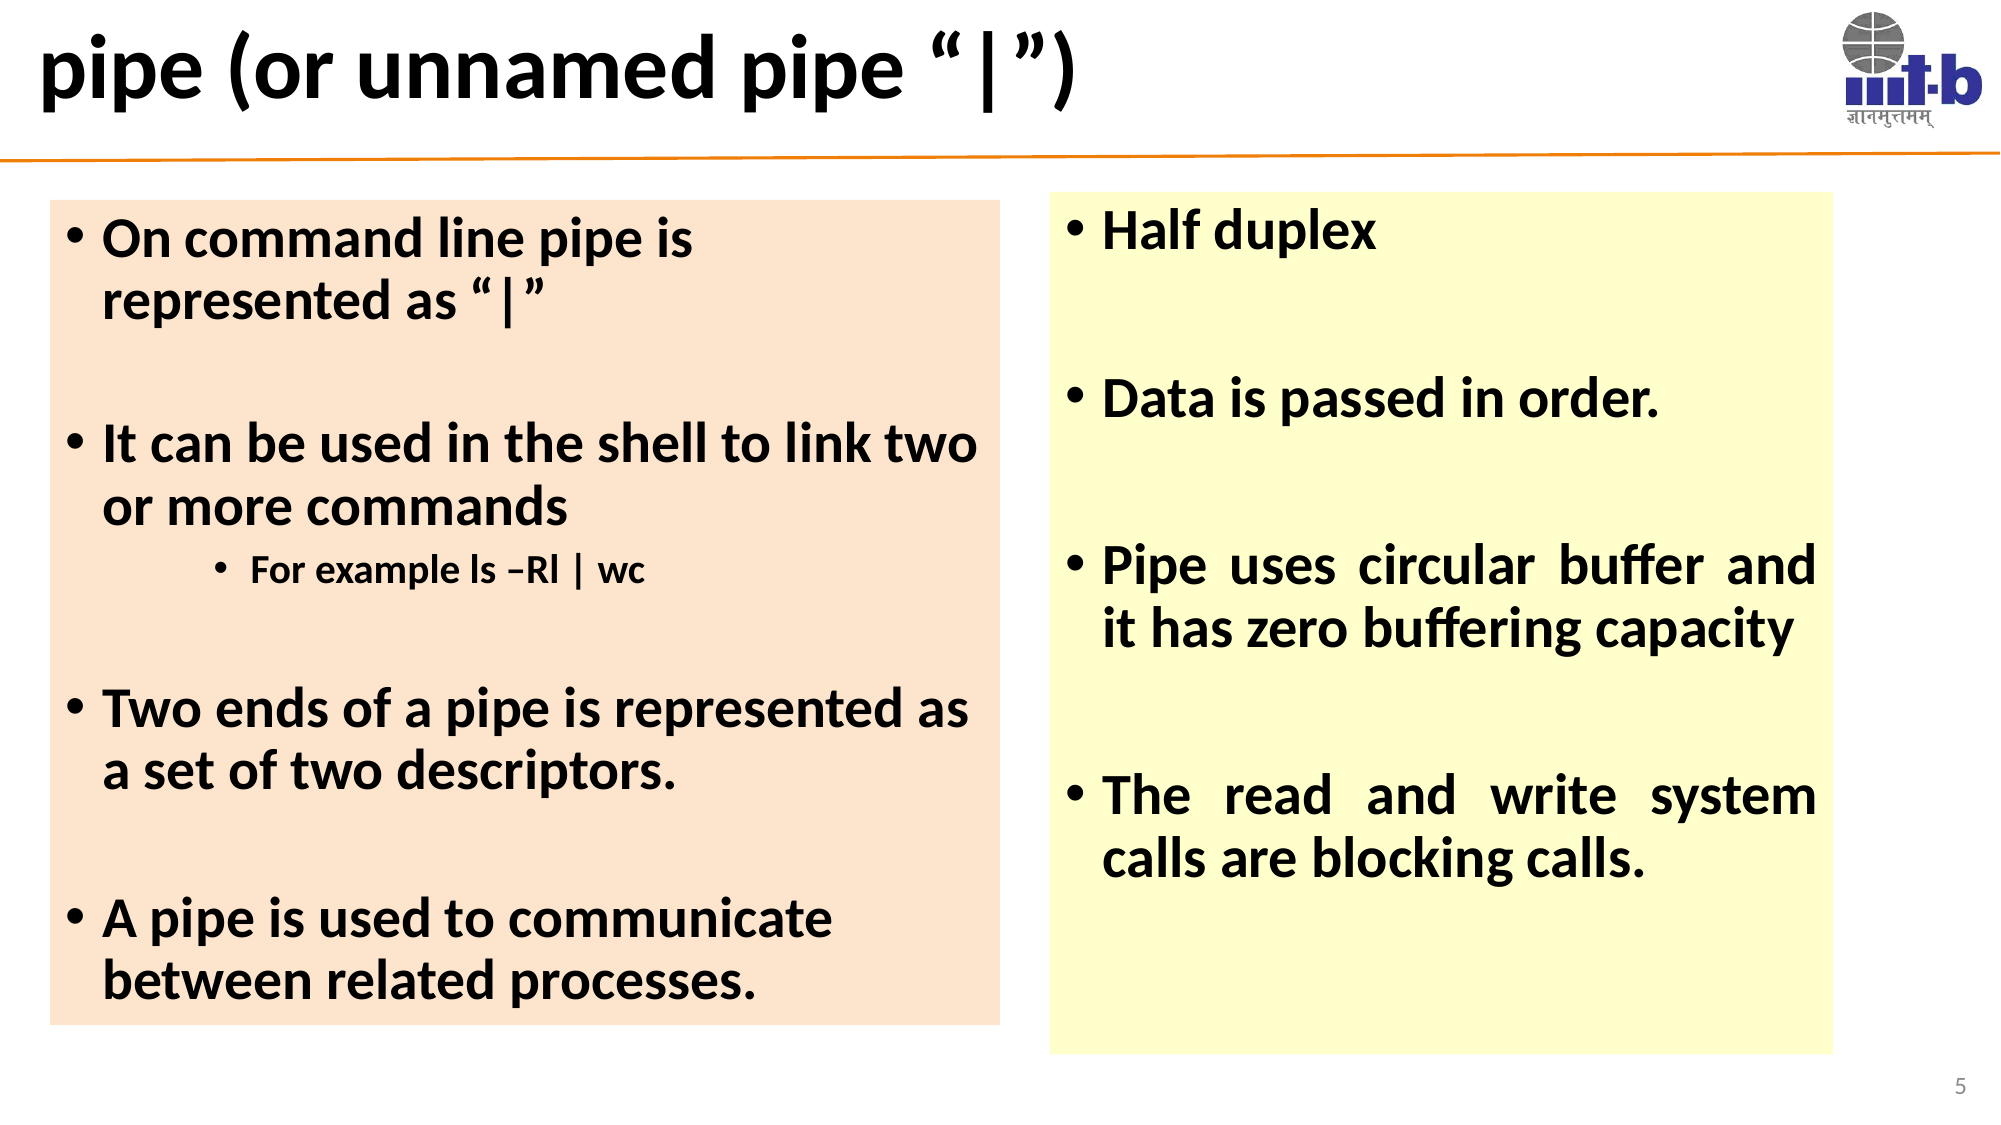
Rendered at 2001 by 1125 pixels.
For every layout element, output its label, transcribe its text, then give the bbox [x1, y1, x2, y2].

text_box On command line pipe is represented as “|” It can be used in the shell to link two or more commands For example ls –Rl | wc Two ends of a pipe is represented as a set of two descriptors. A pipe is used to communicate between related processes. [50, 199, 1000, 1025]
text_box Half duplex Data is passed in order. Pipe uses circular buffer and it has zero buffering capacity The read and write system calls are blocking calls. [1049, 191, 1834, 1055]
slide_number 5 [1532, 1054, 1983, 1115]
picture [1957, 8, 1983, 130]
title pipe (or unnamed pipe “|”) [23, 7, 1957, 132]
